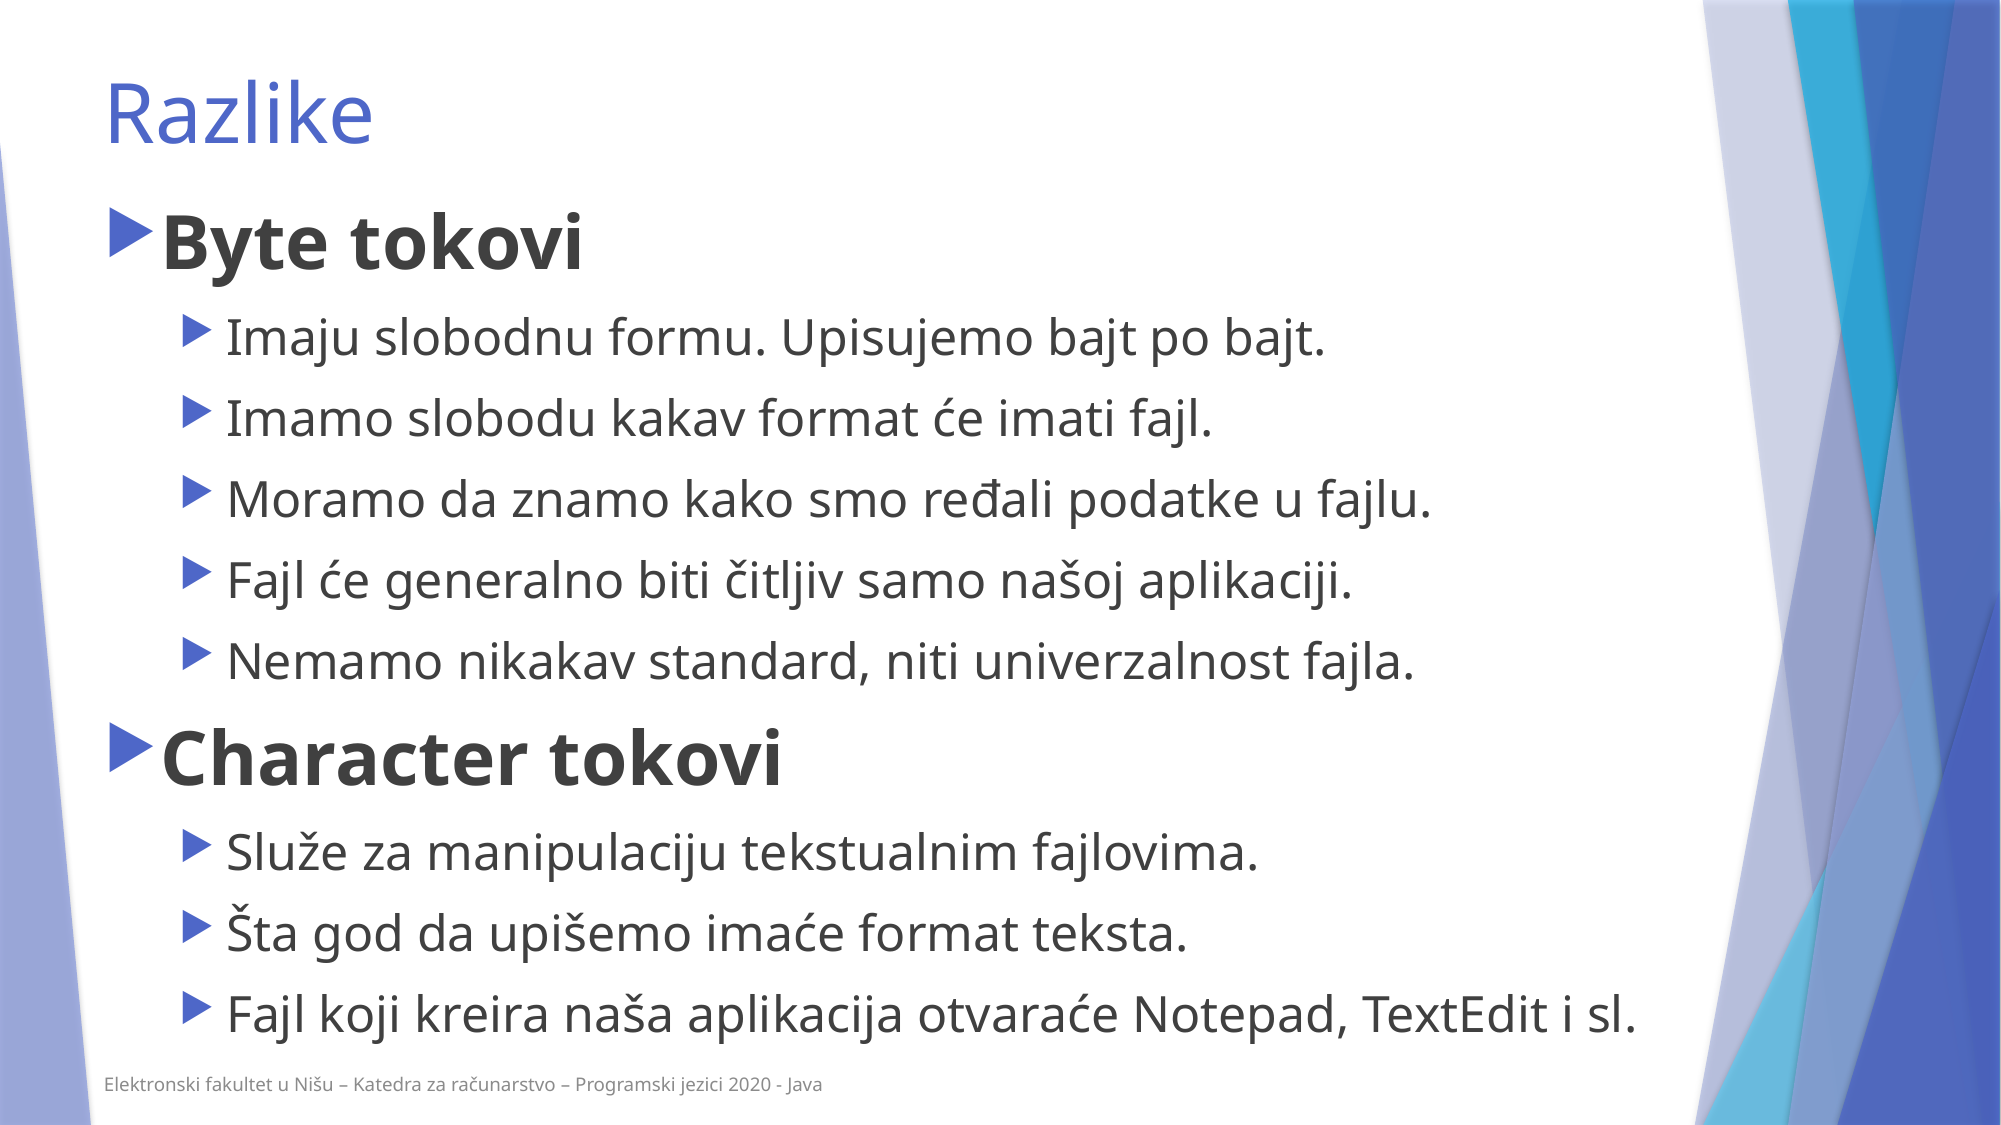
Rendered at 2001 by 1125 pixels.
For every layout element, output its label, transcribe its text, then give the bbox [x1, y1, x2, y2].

text_box Byte tokovi Imaju slobodnu formu. Upisujemo bajt po bajt. Imamo slobodu kakav format će imati fajl. Moramo da znamo kako smo ređali podatke u fajlu. Fajl će generalno biti čitljiv samo našoj aplikaciji. Nemamo nikakav standard, niti univerzalnost fajla. Character tokovi Služe za manipulaciju tekstualnim fajlovima. Šta god da upišemo imaće format teksta. Fajl koji kreira naša aplikacija otvaraće Notepad, TextEdit i sl. [89, 187, 1736, 1054]
text_box Razlike [89, 52, 1736, 159]
text_box Elektronski fakultet u Nišu – Katedra za računarstvo – Programski jezici 2020 - Java [89, 1053, 1145, 1114]
